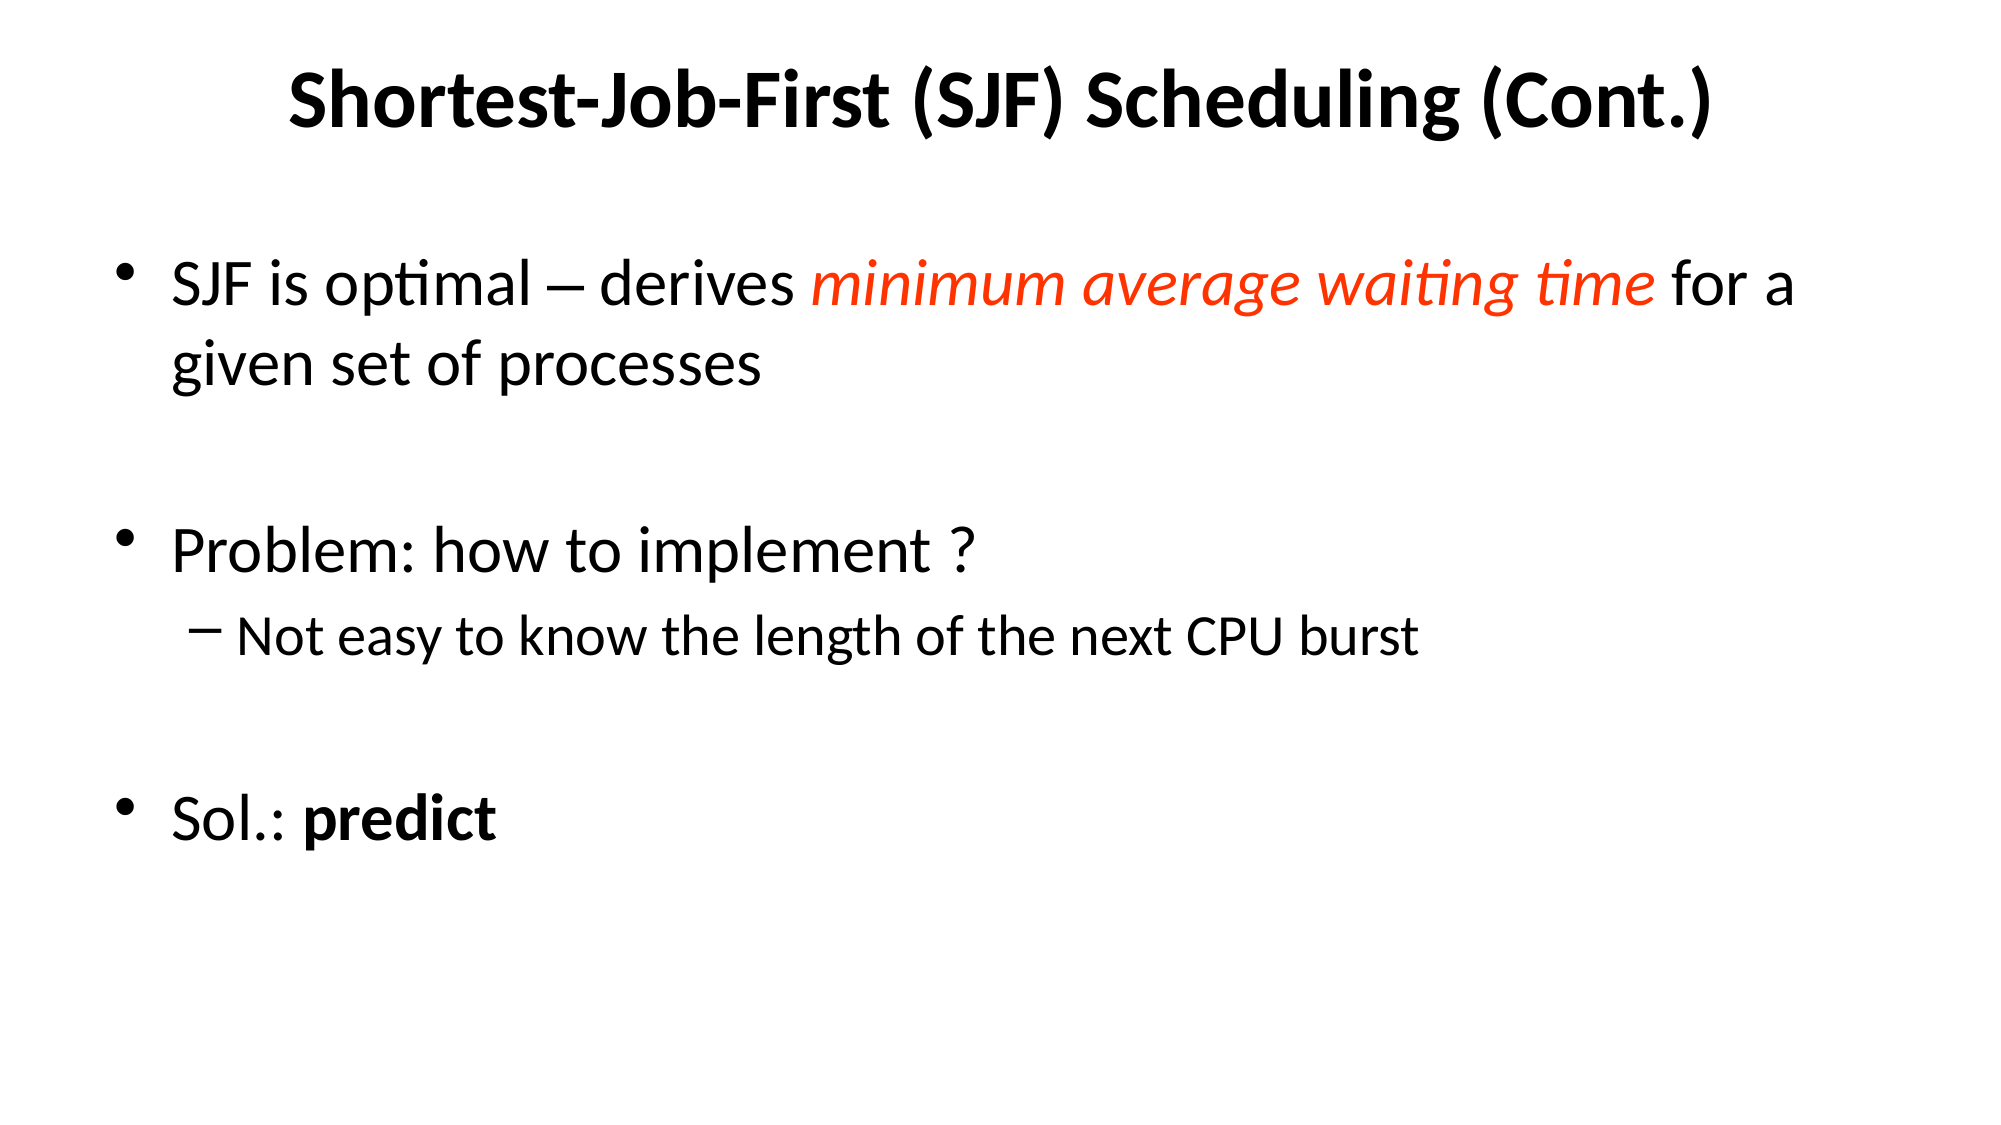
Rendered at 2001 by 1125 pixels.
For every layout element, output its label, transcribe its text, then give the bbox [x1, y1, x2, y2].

title Shortest-Job-First (SJF) Scheduling (Cont.) [102, 0, 1903, 188]
list SJF is optimal – derives minimum average waiting time for a given set of processes Problem: how to implement ? Not easy to know the length of the next CPU burst Sol.: predict [99, 231, 1901, 1036]
